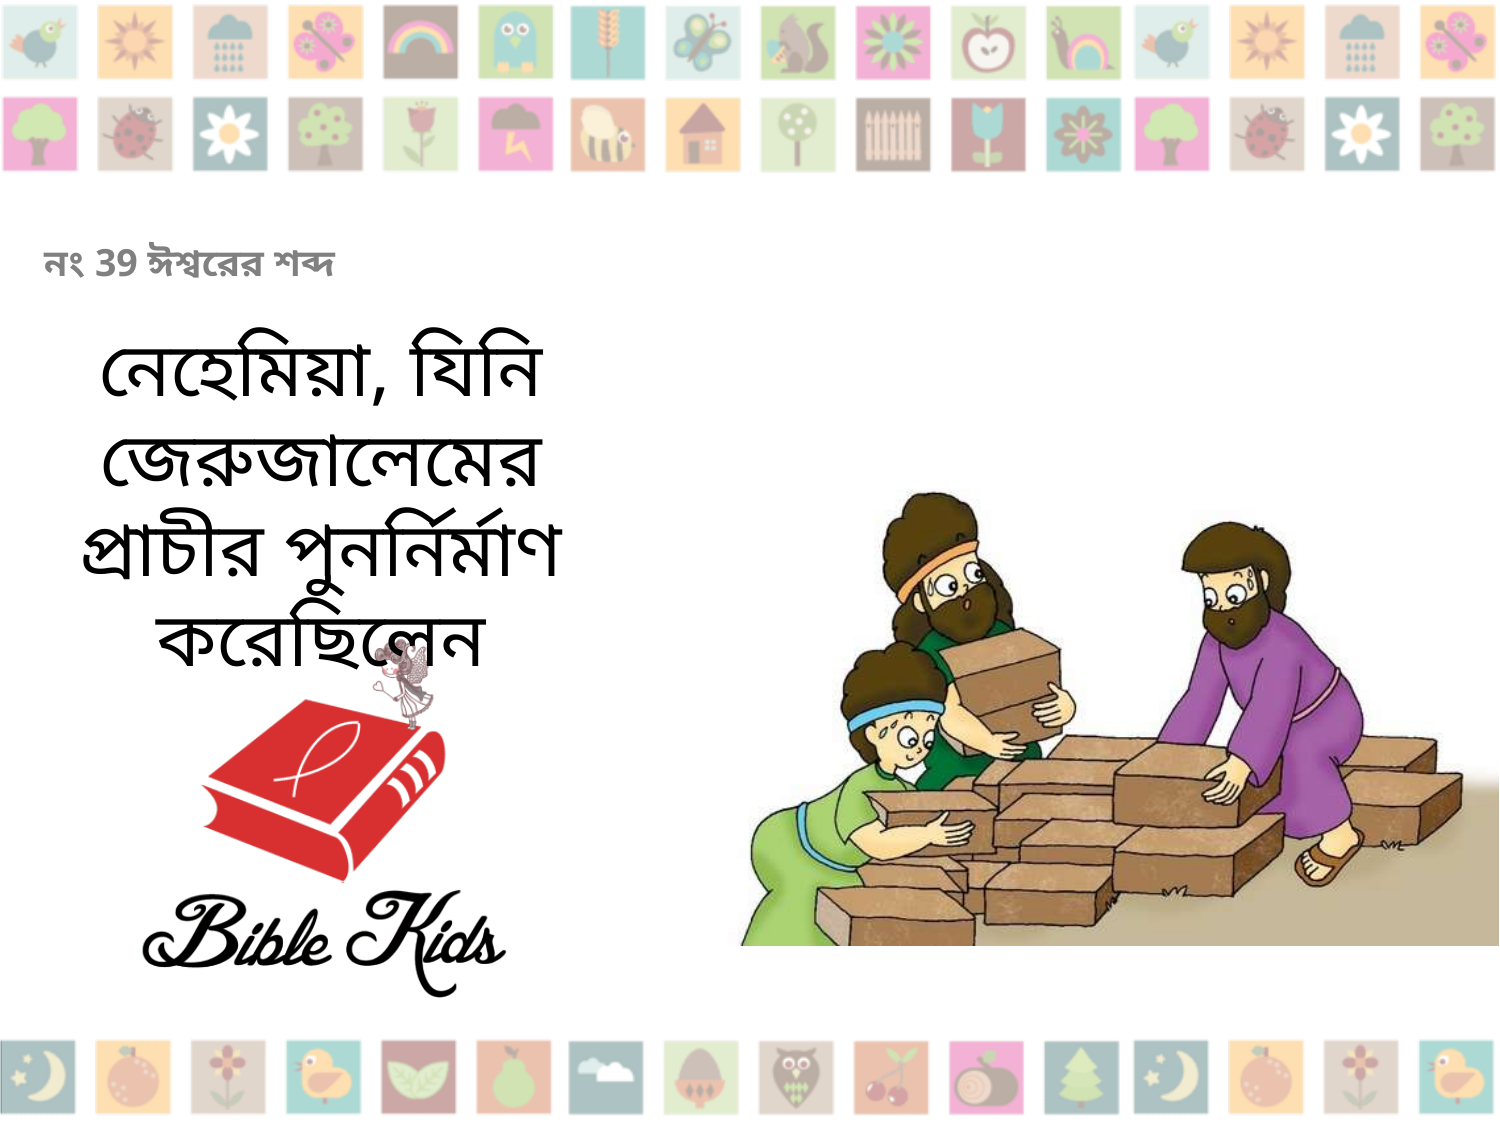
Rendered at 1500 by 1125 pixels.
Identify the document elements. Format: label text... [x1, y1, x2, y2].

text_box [0, 3, 1500, 181]
picture [117, 600, 544, 1027]
picture [643, 320, 1500, 946]
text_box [0, 1028, 1500, 1118]
text_box নেহেমিয়া, যিনি জেরুজালেমের প্রাচীর পুনর্নির্মাণ করেছিলেন [0, 314, 644, 690]
text_box নং 39 ঈশ্বরের শব্দ [29, 231, 543, 292]
